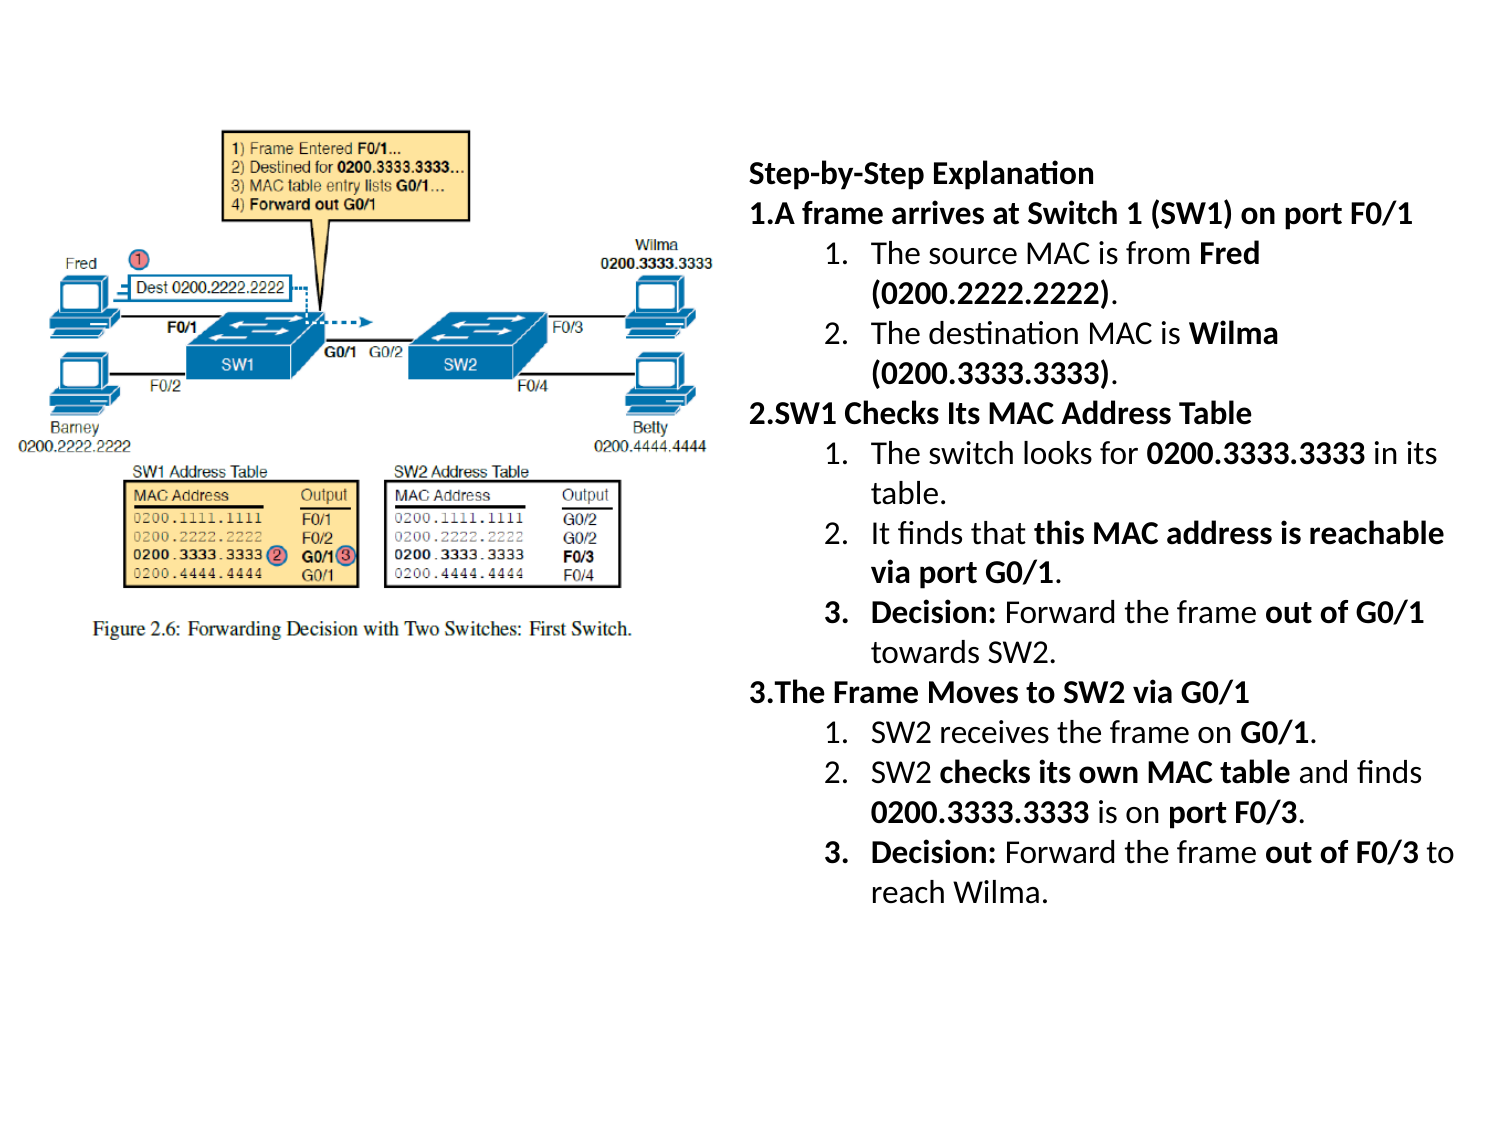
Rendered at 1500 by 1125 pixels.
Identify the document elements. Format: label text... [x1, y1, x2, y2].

text_box Step-by-Step Explanation A frame arrives at Switch 1 (SW1) on port F0/1 The source MAC is from Fred (0200.2222.2222). The destination MAC is Wilma (0200.3333.3333). SW1 Checks Its MAC Address Table The switch looks for 0200.3333.3333 in its table. It finds that this MAC address is reachable via port G0/1. Decision: Forward the frame out of G0/1 towards SW2. The Frame Moves to SW2 via G0/1 SW2 receives the frame on G0/1. SW2 checks its own MAC table and finds 0200.3333.3333 is on port F0/3. Decision: Forward the frame out of F0/3 to reach Wilma. [734, 144, 1485, 918]
picture [15, 120, 741, 651]
